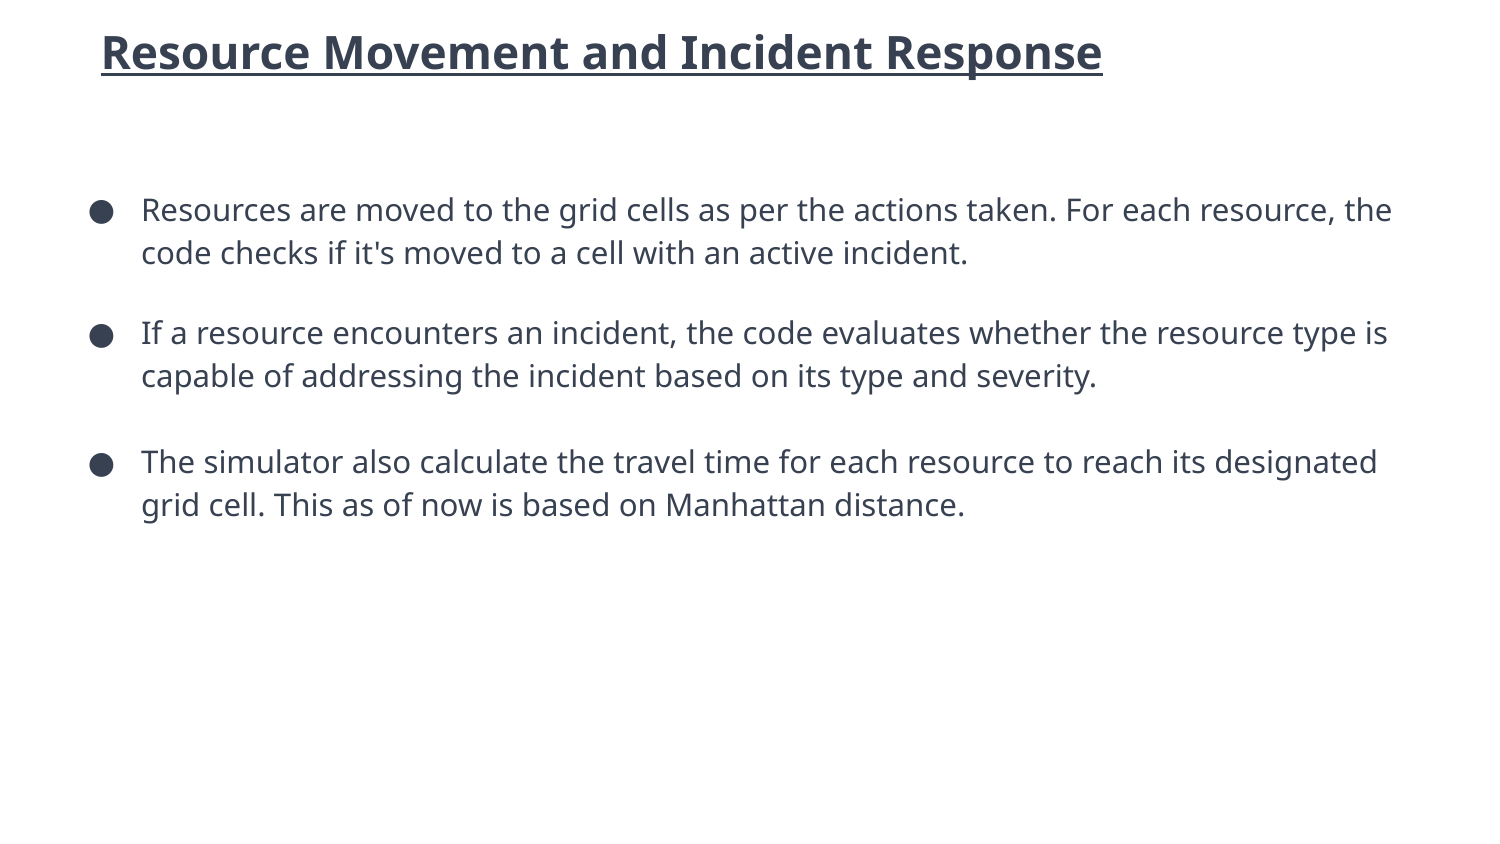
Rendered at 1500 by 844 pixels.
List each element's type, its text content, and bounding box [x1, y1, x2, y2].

title Resource Movement and Incident Response [51, 0, 1449, 94]
list Resources are moved to the grid cells as per the actions taken. For each resource, the code checks if it's moved to a cell with an active incident. If a resource encounters an incident, the code evaluates whether the resource type is capable of addressing the incident based on its type and severity. The simulator also calculate the travel time for each resource to reach its designated grid cell. This as of now is based on Manhattan distance. [51, 169, 1449, 730]
